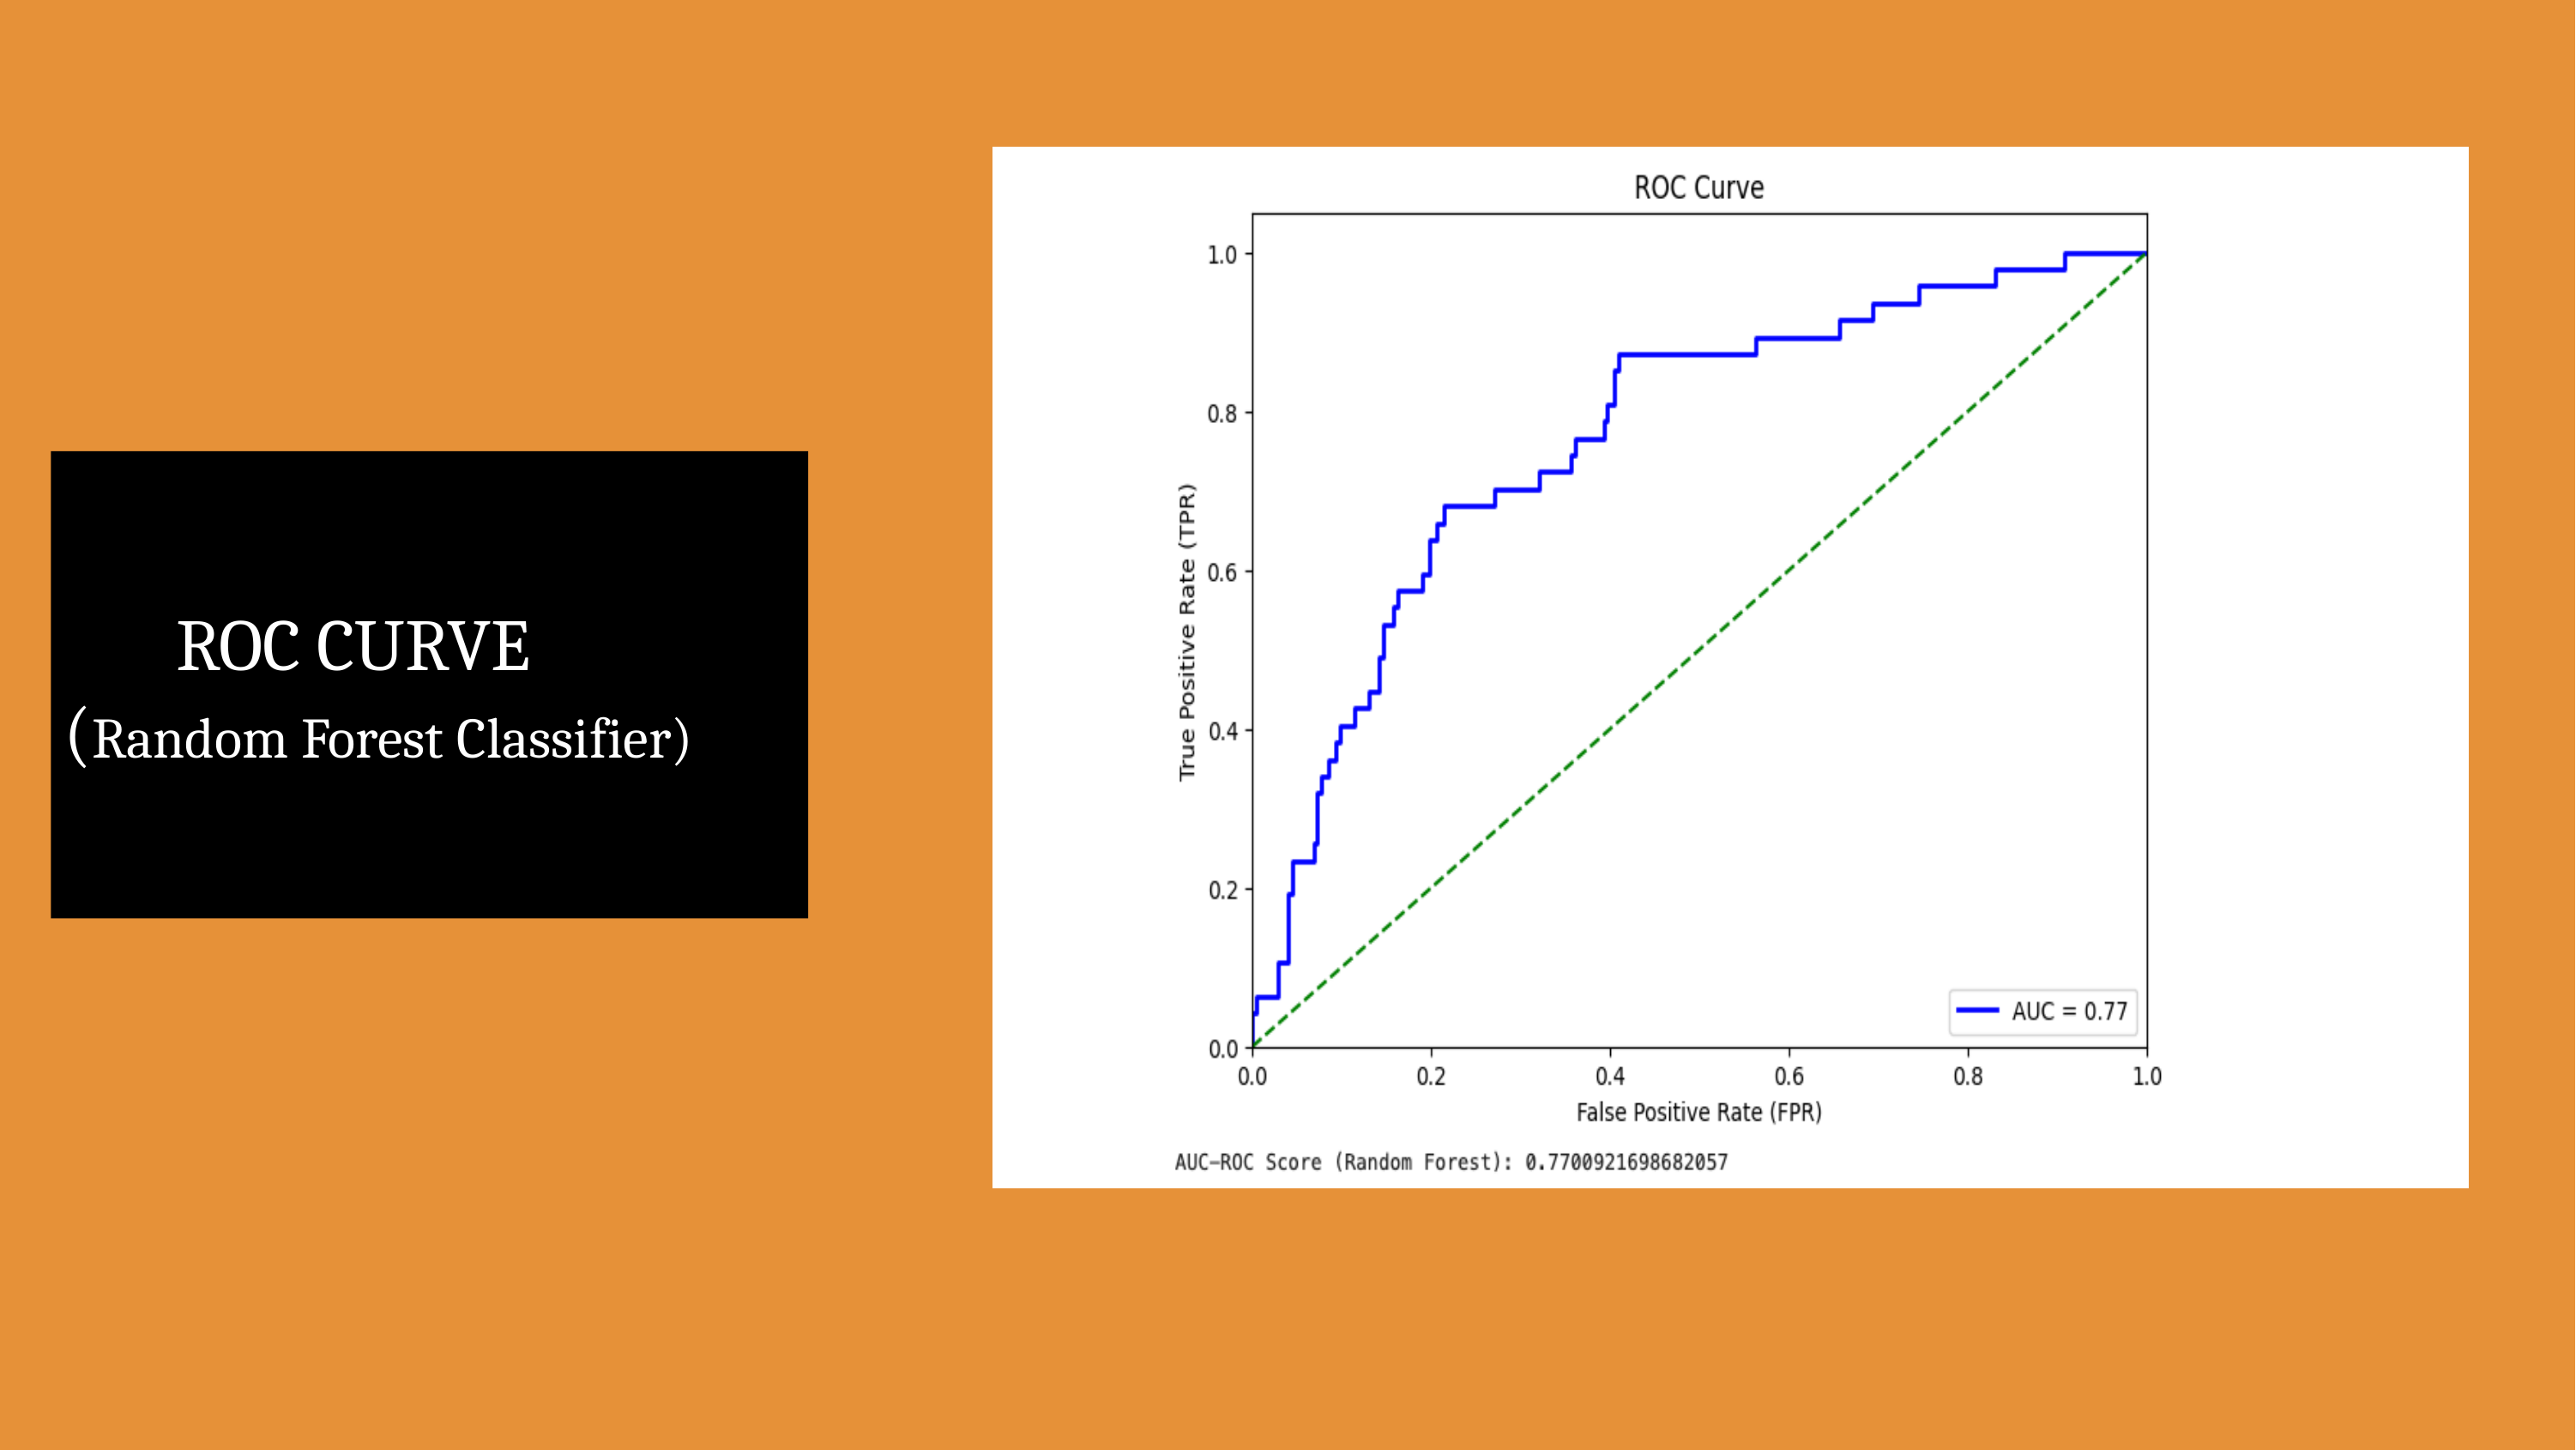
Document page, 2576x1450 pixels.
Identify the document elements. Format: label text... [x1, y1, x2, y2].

text_box ROC CURVE (Random Forest Classifier) [51, 450, 809, 919]
picture [992, 147, 2469, 1188]
